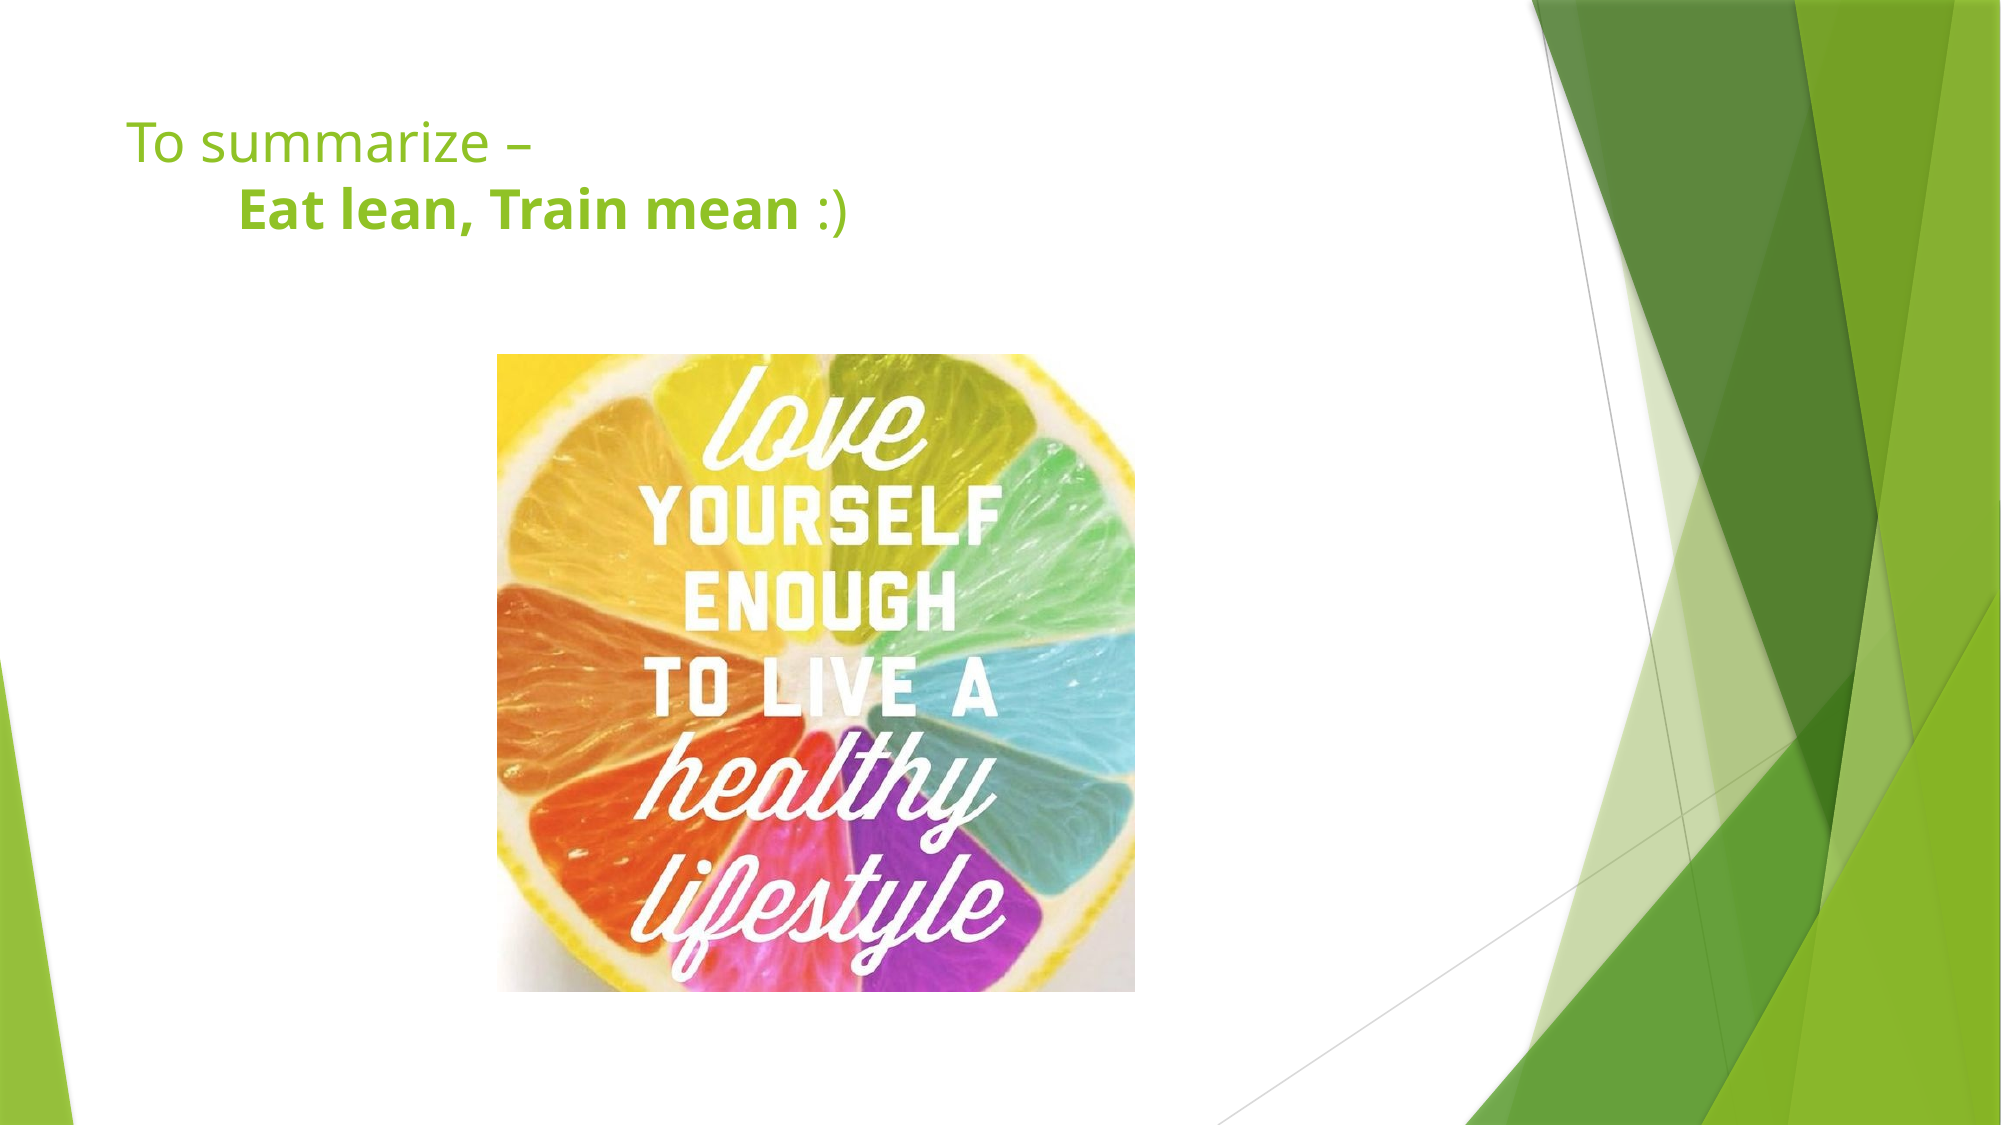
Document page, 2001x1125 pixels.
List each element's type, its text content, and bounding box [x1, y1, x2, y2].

title To summarize – Eat lean, Train mean :) [111, 99, 1522, 317]
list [497, 353, 1136, 992]
